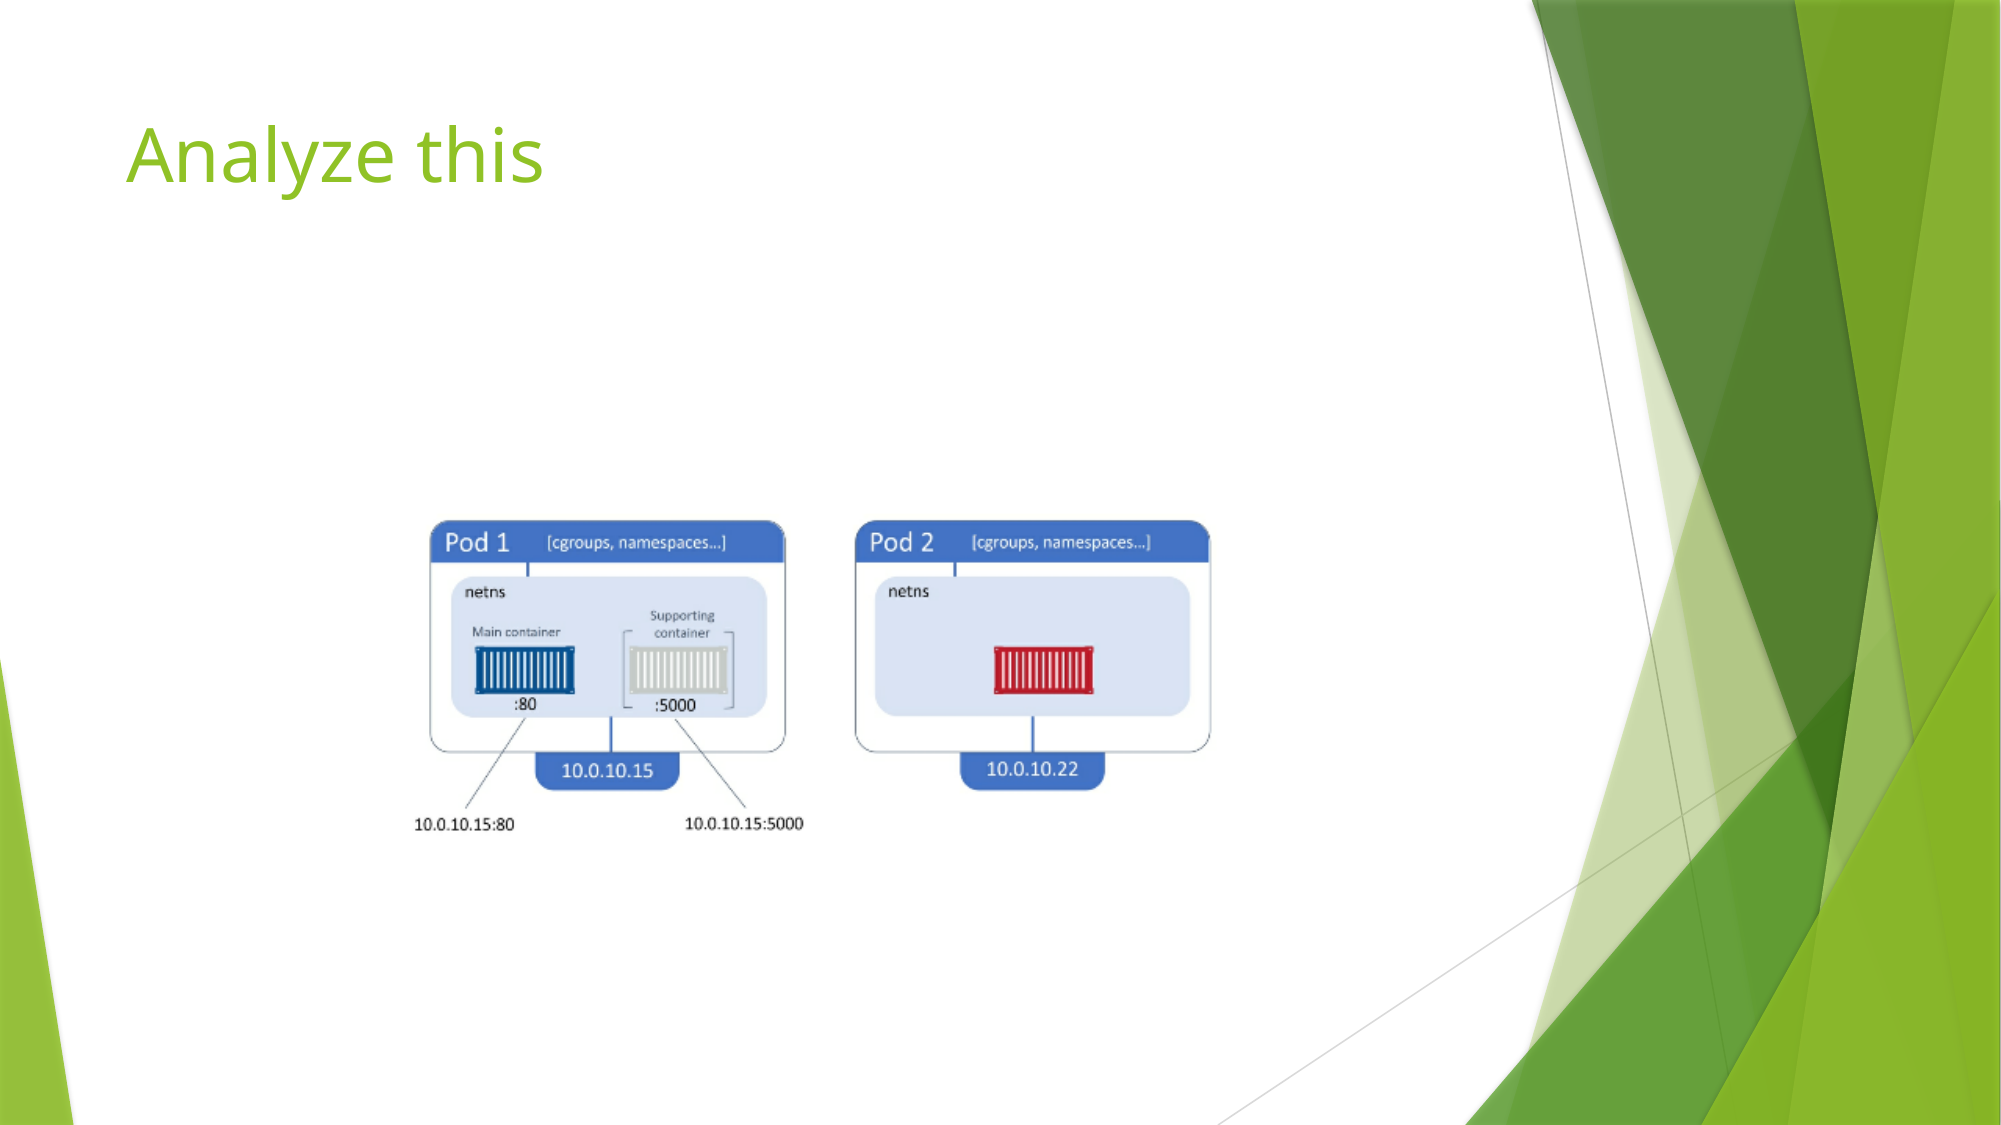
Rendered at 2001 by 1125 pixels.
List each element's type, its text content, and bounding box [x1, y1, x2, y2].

title Analyze this [111, 99, 1522, 317]
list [367, 486, 1266, 860]
